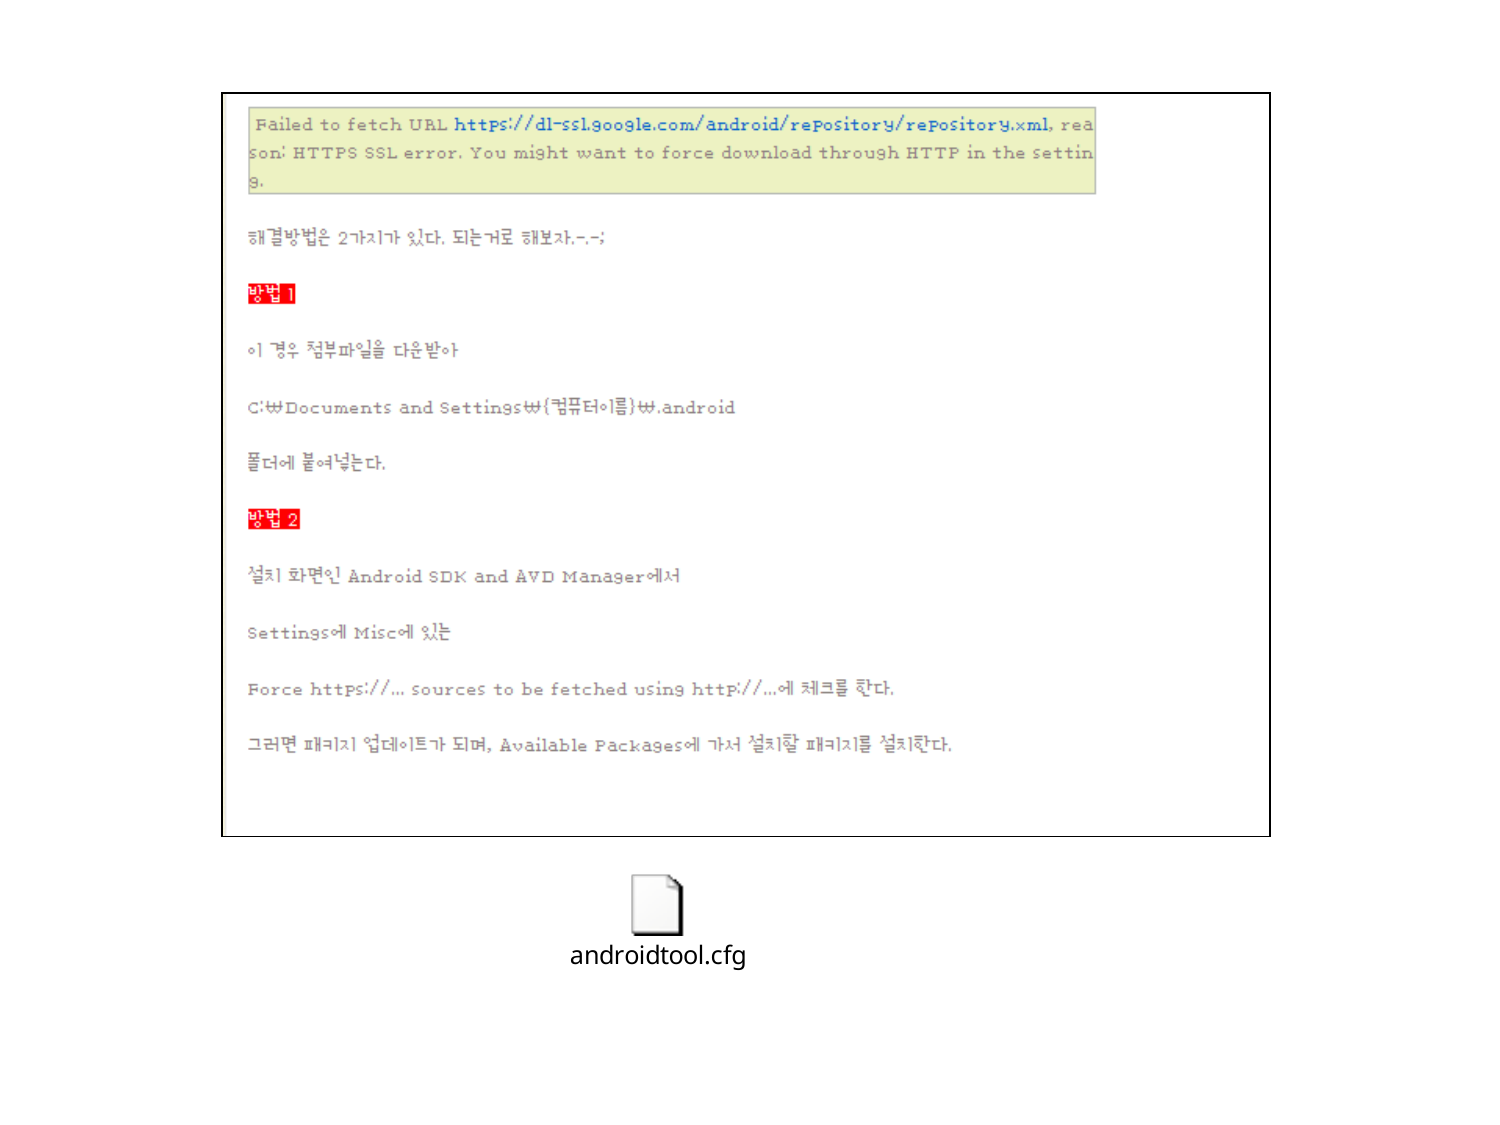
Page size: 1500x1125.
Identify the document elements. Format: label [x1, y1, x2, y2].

text_box [550, 866, 766, 980]
picture [222, 93, 1270, 837]
